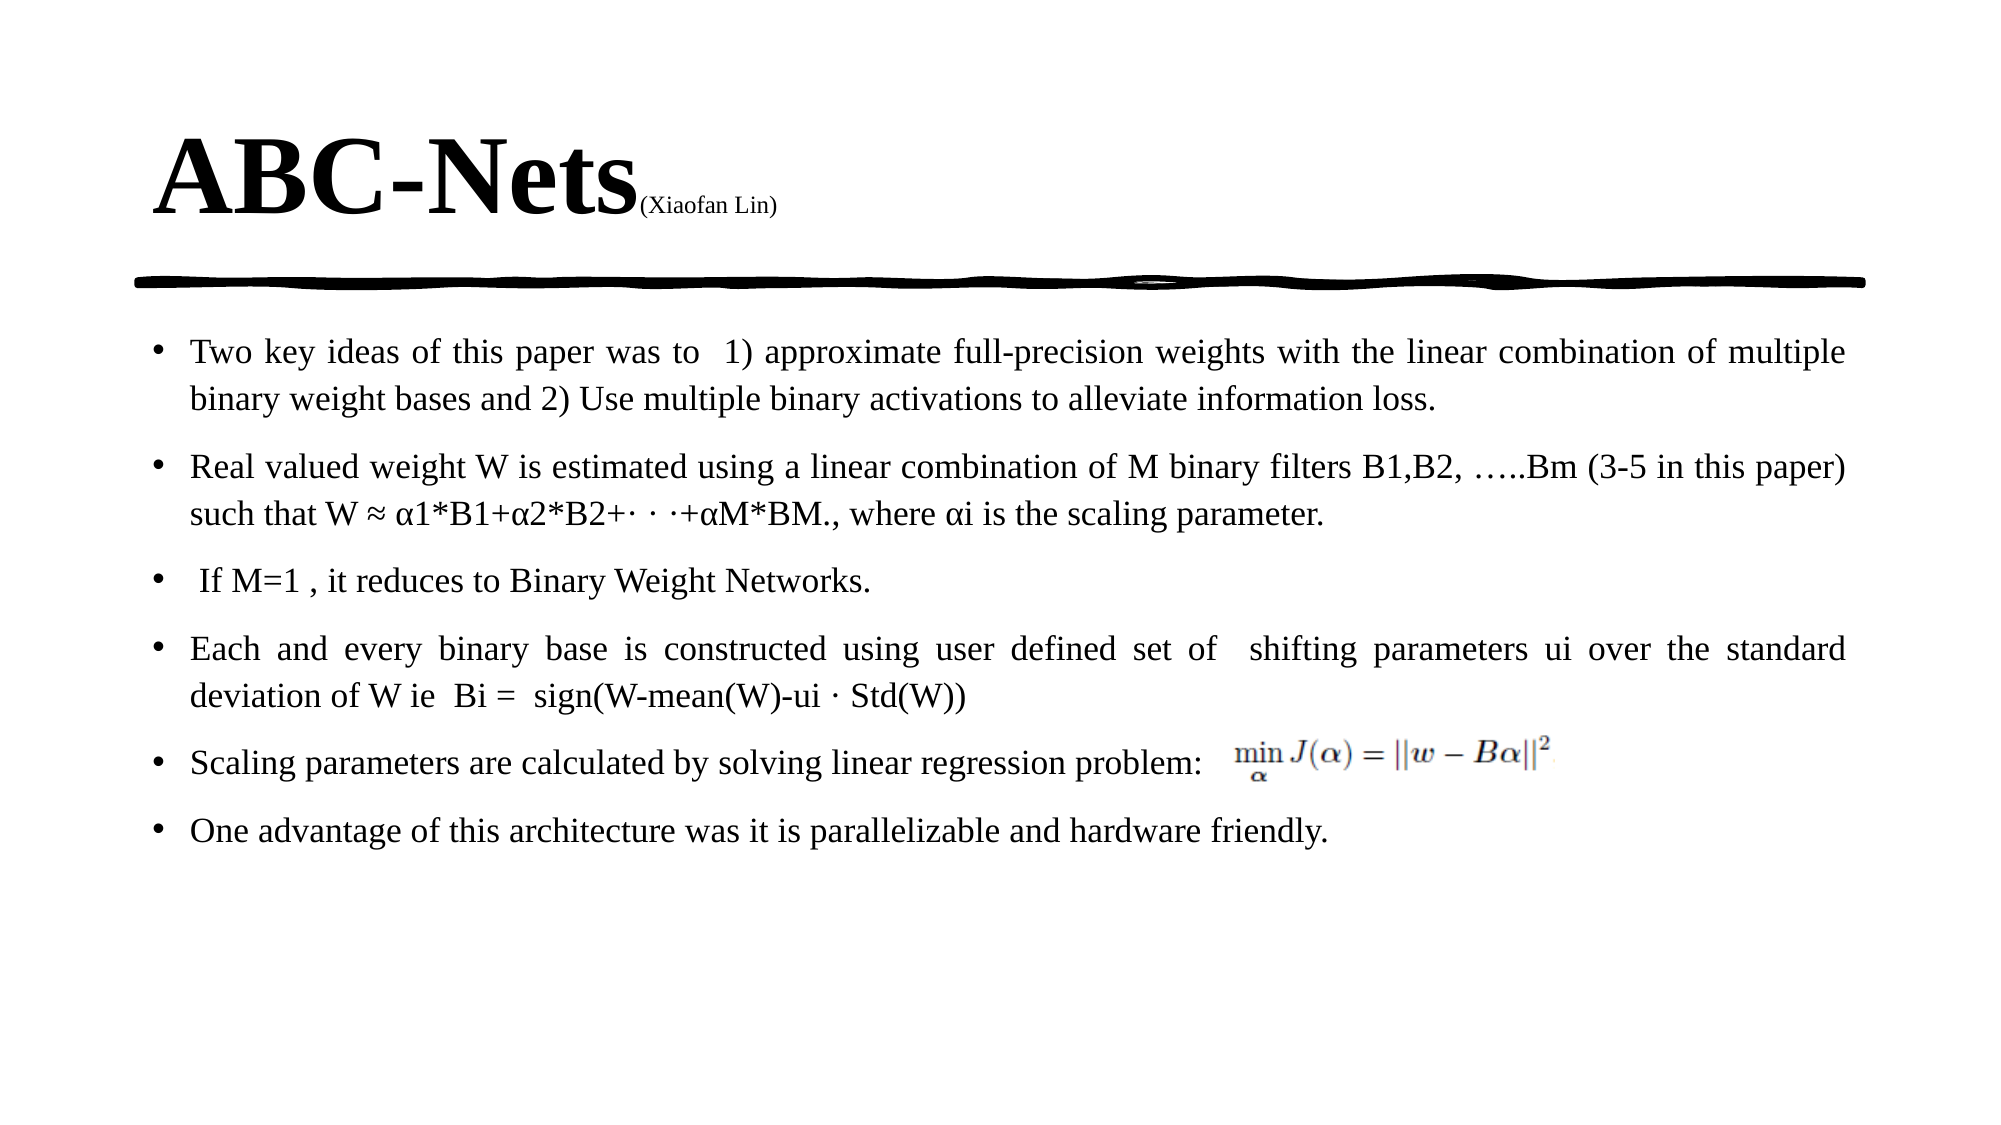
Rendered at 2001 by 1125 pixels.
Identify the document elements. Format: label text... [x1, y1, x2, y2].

list Two key ideas of this paper was to 1) approximate full-precision weights with the linear combination of multiple binary weight bases and 2) Use multiple binary activations to alleviate information loss. Real valued weight W is estimated using a linear combination of M binary filters B1,B2, …..Bm (3-5 in this paper) such that W ≈ α1*B1+α2*B2+· · ·+αM*BM., where αi is the scaling parameter. If M=1 , it reduces to Binary Weight Networks. Each and every binary base is constructed using user defined set of shifting parameters ui over the standard deviation of W ie Bi = sign(W-mean(W)-ui · Std(W)) Scaling parameters are calculated by solving linear regression problem: One advantage of this architecture was it is parallelizable and hardware friendly. [137, 316, 1863, 1014]
title ABC-Nets(Xiaofan Lin) [137, 59, 1863, 278]
picture [1220, 723, 1555, 788]
